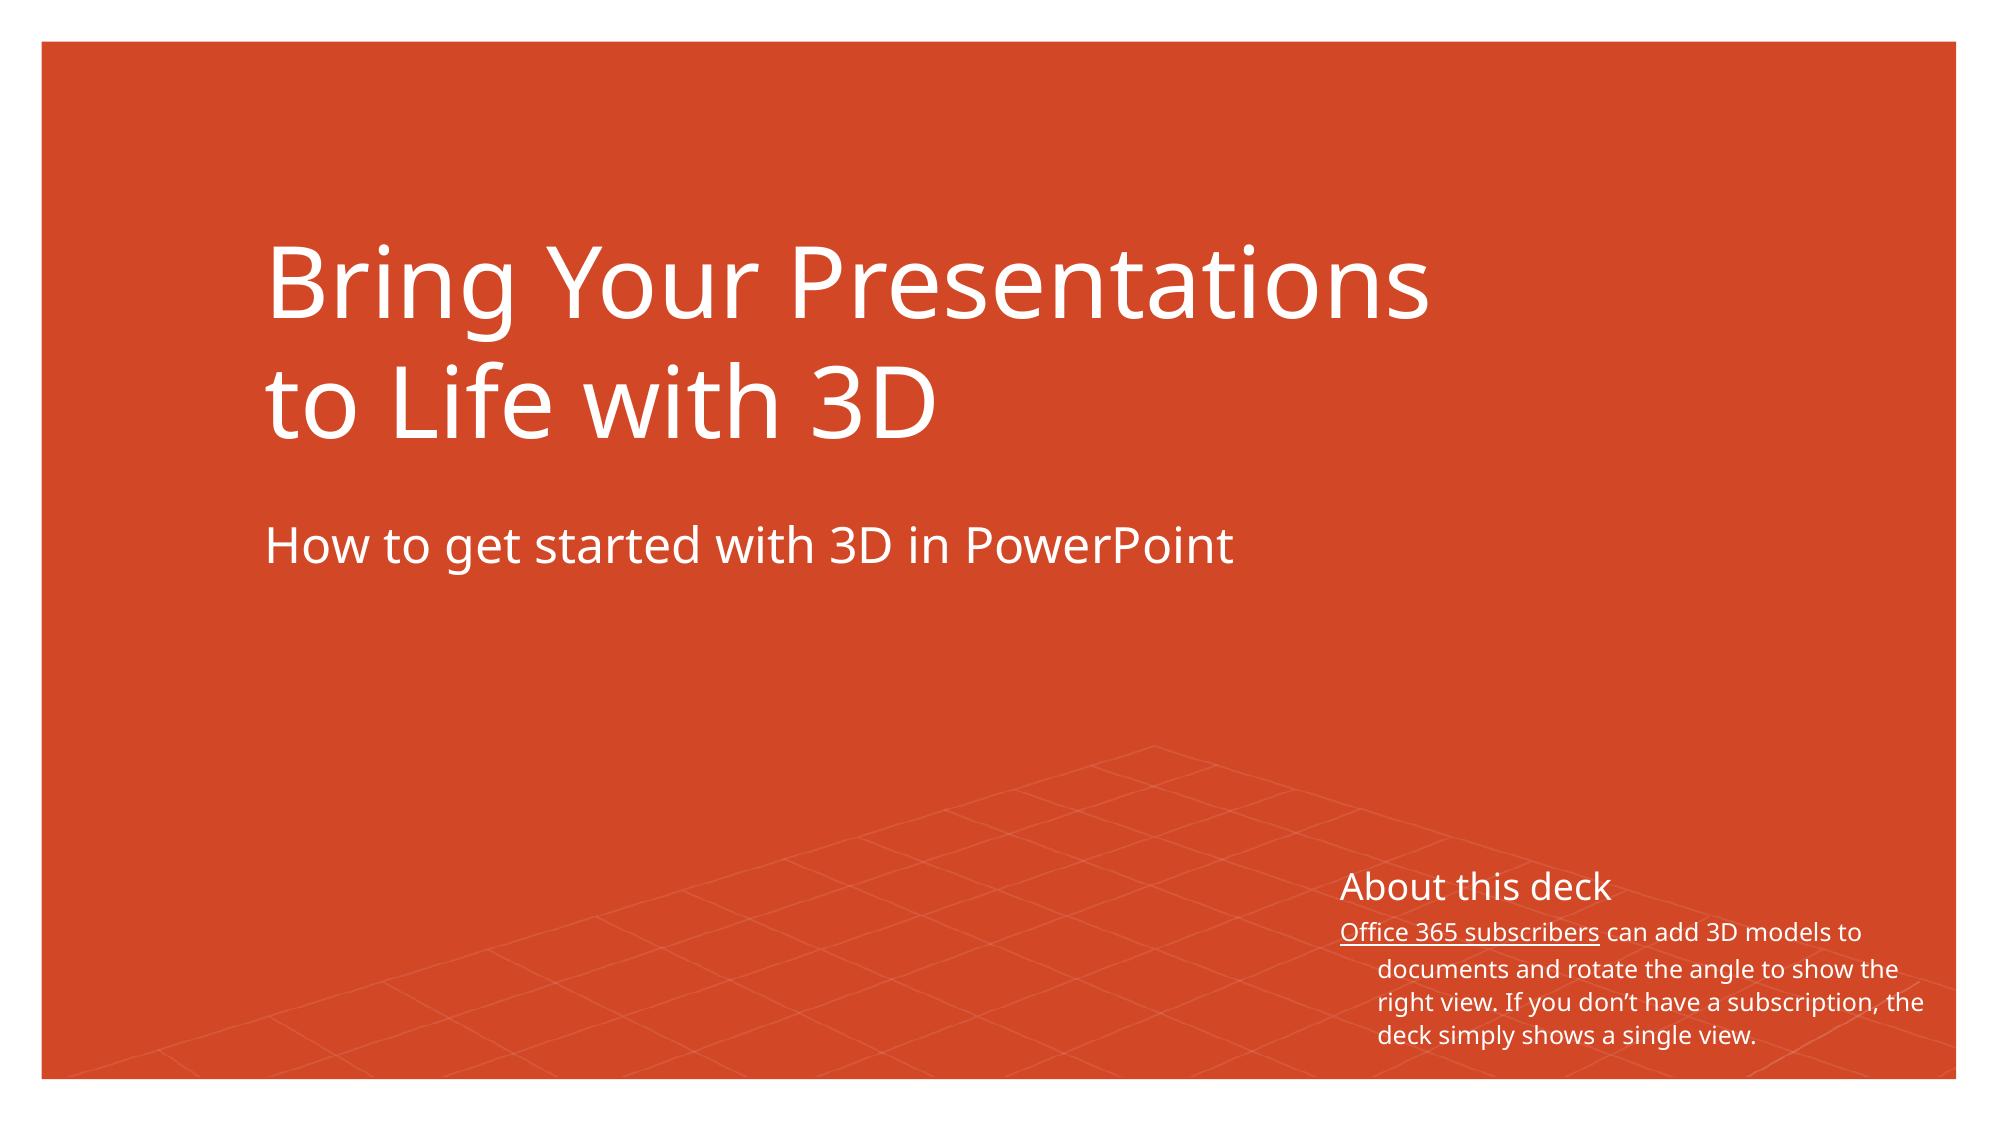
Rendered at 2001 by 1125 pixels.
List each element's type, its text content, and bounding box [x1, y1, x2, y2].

text_box Office 365 subscribers can add 3D models to documents and rotate the angle to show the right view. If you don’t have a subscription, the deck simply shows a single view. [1324, 906, 1942, 1073]
title Bring Your Presentations to Life with 3D [249, 218, 1750, 512]
picture [56, 745, 1978, 1077]
subtitle How to get started with 3D in PowerPoint [249, 512, 1750, 723]
text_box About this deck [1325, 860, 1725, 906]
